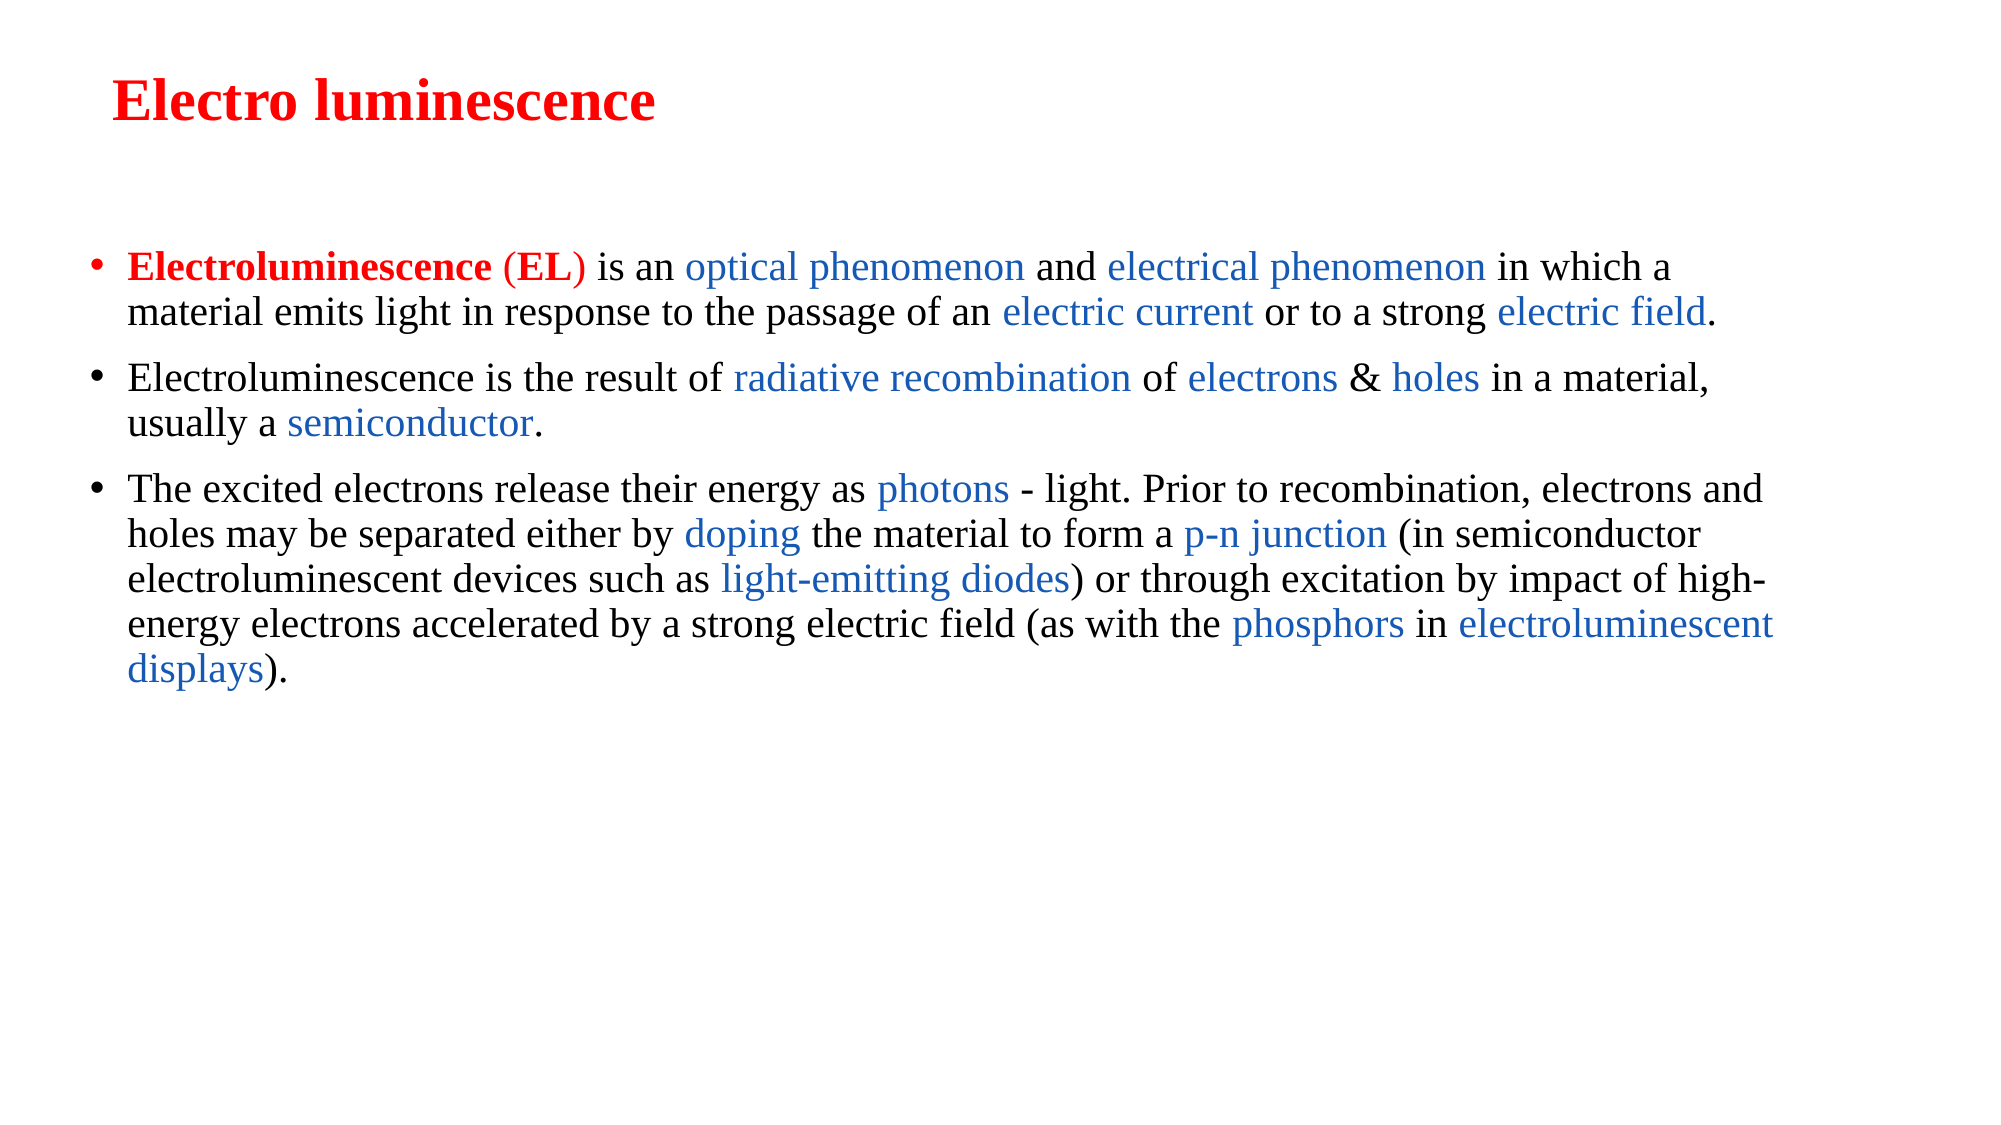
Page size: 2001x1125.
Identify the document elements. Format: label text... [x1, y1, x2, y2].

list Electroluminescence (EL) is an optical phenomenon and electrical phenomenon in which a material emits light in response to the passage of an electric current or to a strong electric field. Electroluminescence is the result of radiative recombination of electrons & holes in a material, usually a semiconductor. The excited electrons release their energy as photons - light. Prior to recombination, electrons and holes may be separated either by doping the material to form a p-n junction (in semiconductor electroluminescent devices such as light-emitting diodes) or through excitation by impact of high-energy electrons accelerated by a strong electric field (as with the phosphors in electroluminescent displays). [74, 237, 1800, 821]
title Electro luminescence [97, 59, 1863, 215]
